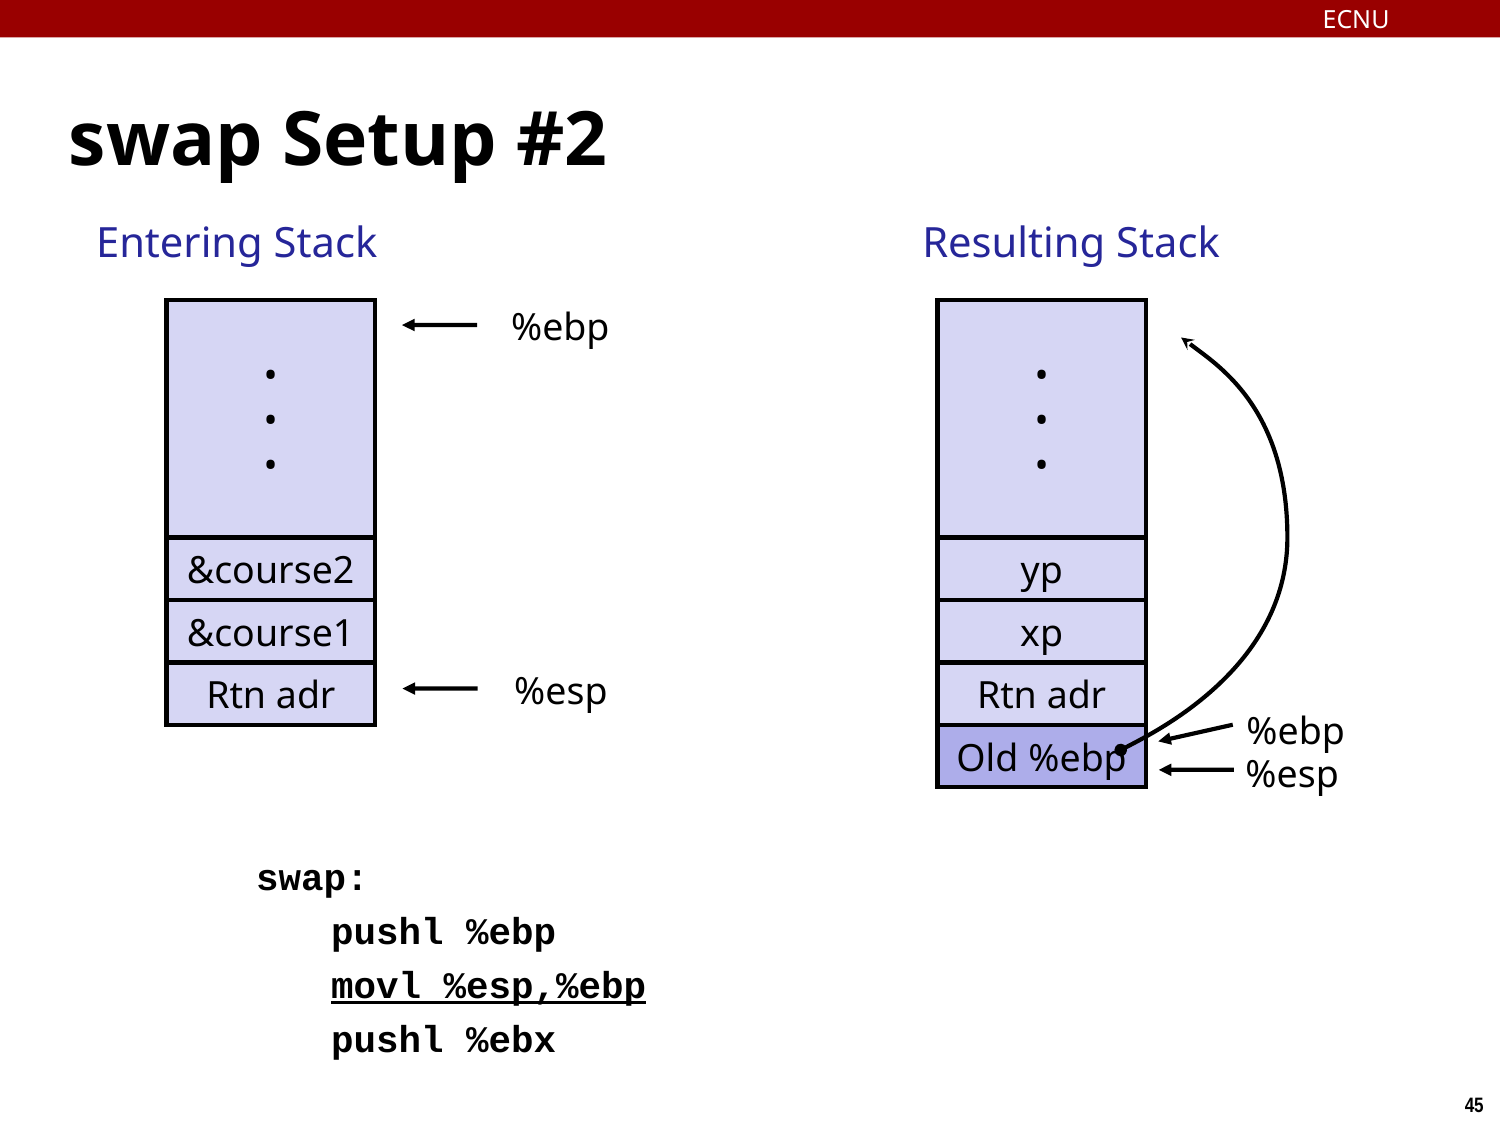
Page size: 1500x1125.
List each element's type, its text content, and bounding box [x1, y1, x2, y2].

text_box Old %ebp [937, 724, 1146, 788]
text_box [1158, 763, 1234, 777]
text_box xp [937, 599, 1142, 662]
text_box %ebp [504, 296, 616, 355]
text_box swap: pushl %ebp movl %esp,%ebp pushl %ebx [249, 837, 1077, 1025]
text_box &course1 [166, 599, 375, 662]
text_box ECNU [1322, 3, 1500, 33]
text_box [402, 682, 478, 695]
text_box [1114, 337, 1288, 757]
text_box Rtn adr [937, 662, 1133, 724]
text_box Rtn adr [166, 662, 375, 725]
text_box • • • [937, 299, 1146, 538]
title swap Setup #2 [62, 41, 1438, 230]
text_box %ebp [1240, 700, 1352, 759]
text_box %esp [507, 660, 614, 718]
text_box &course2 [166, 538, 375, 599]
text_box [1158, 724, 1233, 745]
text_box [402, 318, 478, 332]
text_box %esp [1239, 743, 1346, 802]
text_box Entering Stack [89, 209, 384, 272]
text_box • • • [166, 299, 375, 538]
text_box [0, 0, 1500, 38]
text_box Resulting Stack [902, 209, 1240, 272]
text_box yp [937, 538, 1146, 599]
